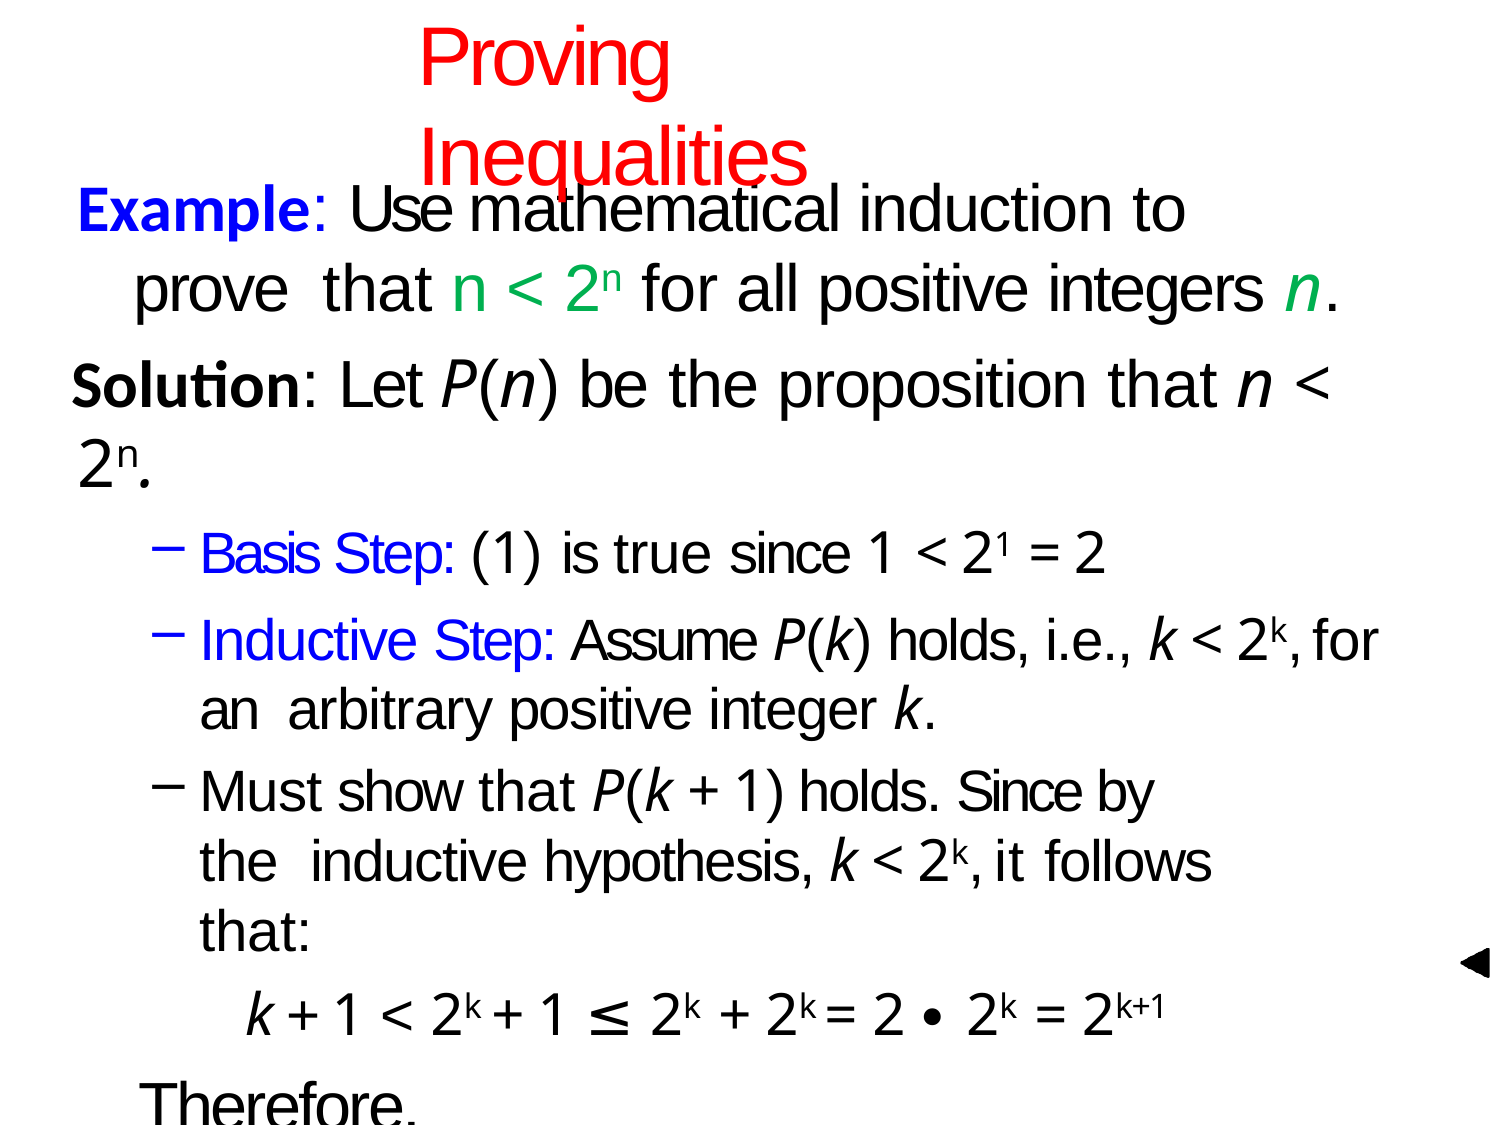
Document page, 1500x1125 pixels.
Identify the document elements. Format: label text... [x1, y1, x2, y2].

text_box Example: Use mathematical induction to prove that n < 2n for all positive integers n. Solution: Let P(n) be the proposition that n < 2n. Basis Step: (1) is true since 1 < 21 = 2 Inductive Step: Assume P(k) holds, i.e., k < 2k, for an arbitrary positive integer k. Must show that P(k + 1) holds. Since by the inductive hypothesis, k < 2k, it follows that: k + 1 < 2k + 1 ≤ 2k + 2k = 2 ∙ 2k = 2k+1 Therefore, n < 2n holds for all positive integers, n. [71, 163, 1451, 1125]
text_box [1460, 948, 1490, 978]
title Proving Inequalities [415, 0, 1085, 203]
